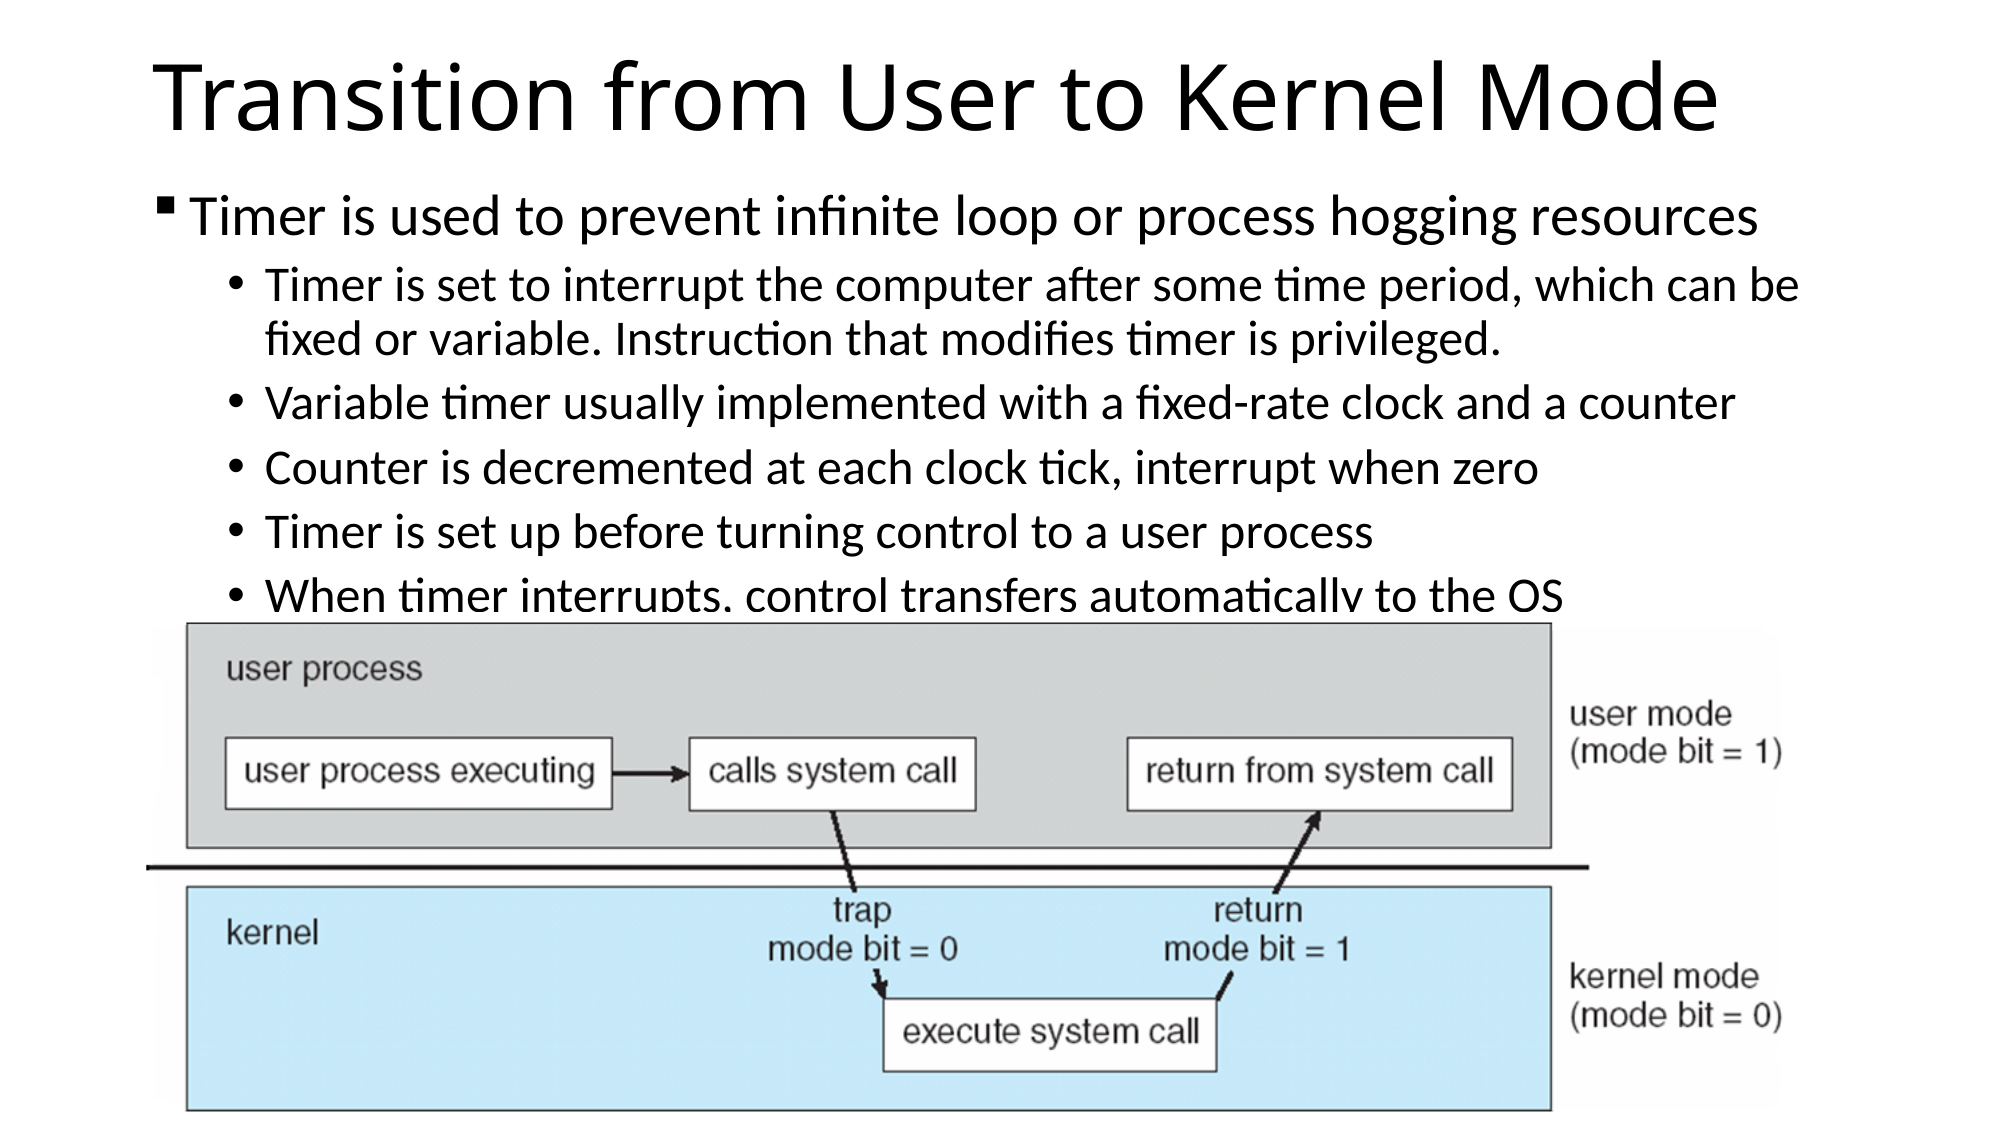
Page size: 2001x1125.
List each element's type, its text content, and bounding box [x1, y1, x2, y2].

title Transition from User to Kernel Mode [137, 24, 1863, 177]
picture [137, 612, 1797, 1125]
list Timer is used to prevent infinite loop or process hogging resources Timer is set to interrupt the computer after some time period, which can be fixed or variable. Instruction that modifies timer is privileged. Variable timer usually implemented with a fixed-rate clock and a counter Counter is decremented at each clock tick, interrupt when zero Timer is set up before turning control to a user process When timer interrupts, control transfers automatically to the OS [137, 177, 1863, 978]
